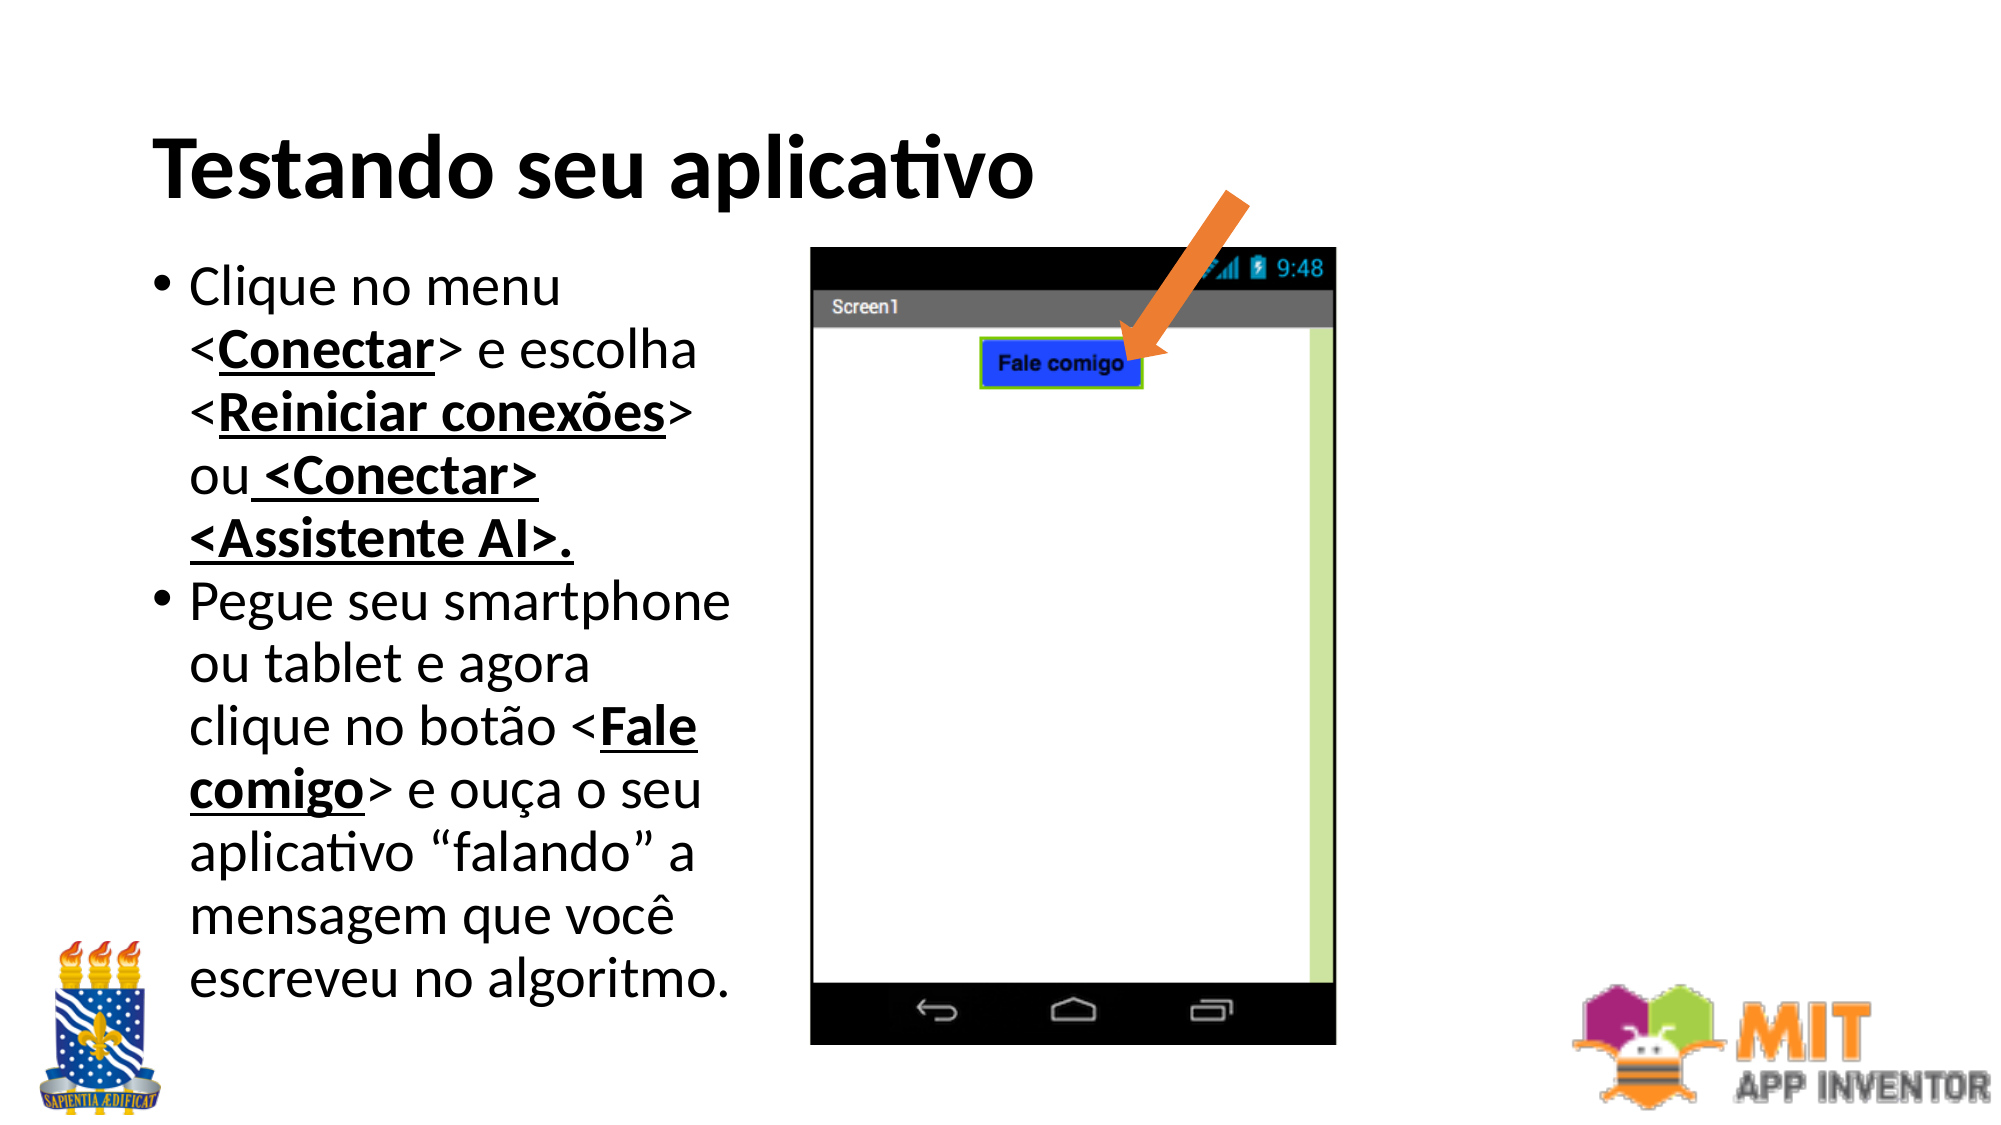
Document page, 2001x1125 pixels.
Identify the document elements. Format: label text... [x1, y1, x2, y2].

text_box [1189, 191, 1249, 245]
list Clique no menu <Conectar> e escolha <Reiniciar conexões> ou <Conectar> <Assistente AI>. Pegue seu smartphone ou tablet e agora clique no botão <Fale comigo> e ouça o seu aplicativo “falando” a mensagem que você escreveu no algoritmo. [137, 247, 751, 1059]
picture [808, 247, 1338, 1046]
picture [39, 941, 161, 1115]
picture [1482, 976, 2001, 1114]
title Testando seu aplicativo [137, 59, 1863, 278]
